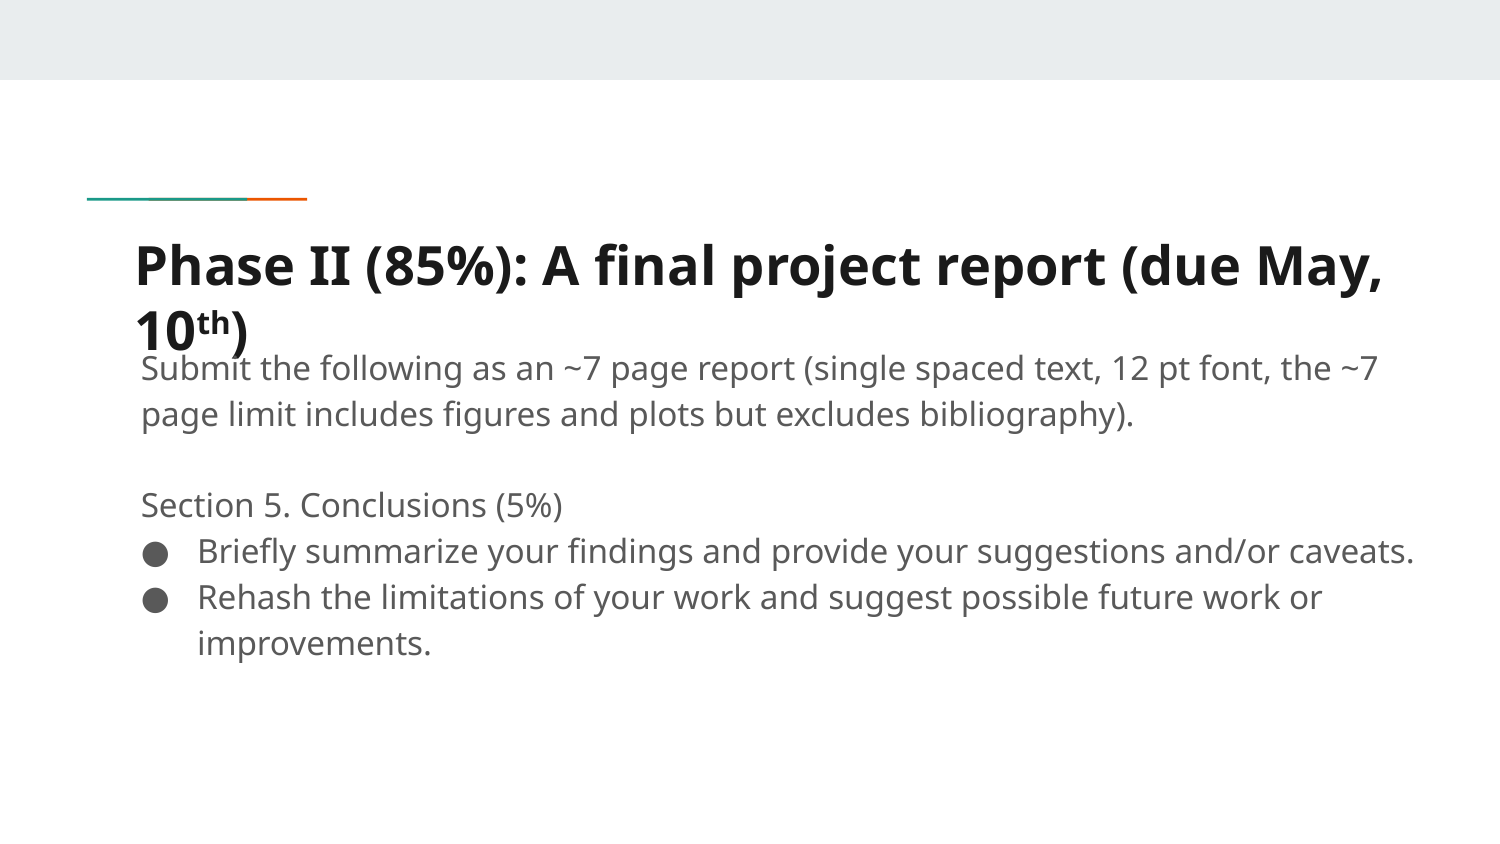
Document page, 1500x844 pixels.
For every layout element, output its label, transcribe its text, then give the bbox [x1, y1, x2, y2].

title Phase II (85%): A final project report (due May, 10th) [119, 216, 1486, 305]
list Submit the following as an ~7 page report (single spaced text, 12 pt font, the ~7 page limit includes figures and plots but excludes bibliography). Section 5. Conclusions (5%) Briefly summarize your findings and provide your suggestions and/or caveats. Rehash the limitations of your work and suggest possible future work or improvements. [119, 325, 1465, 712]
